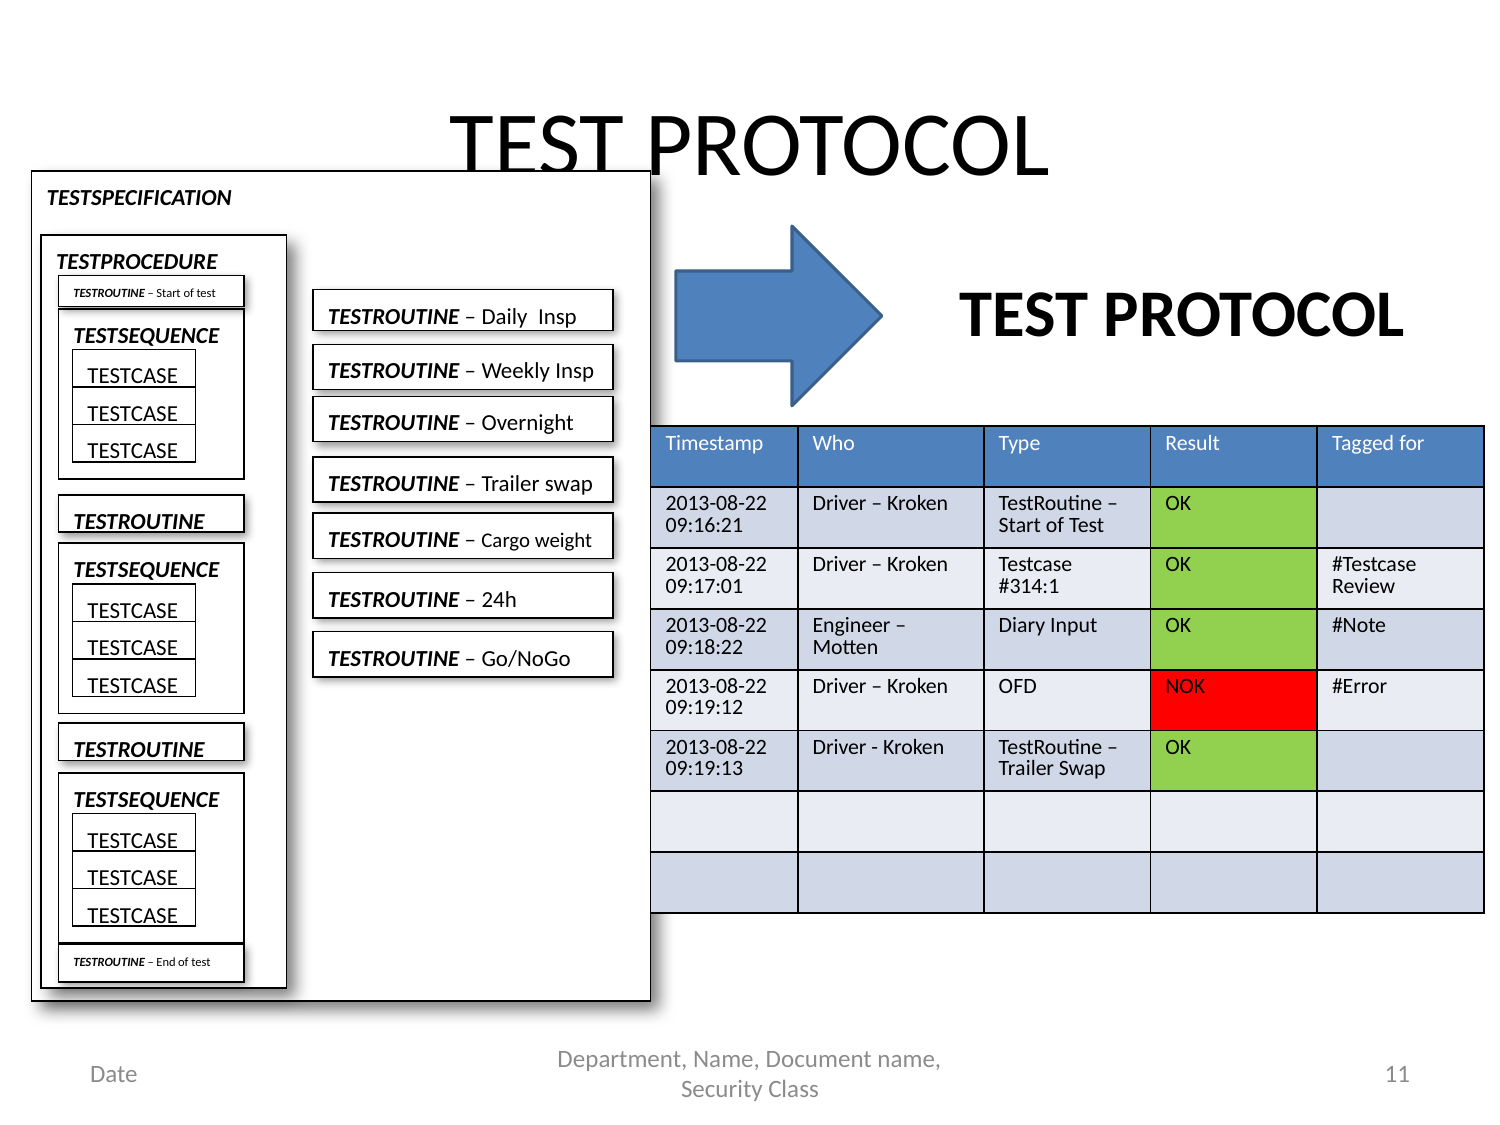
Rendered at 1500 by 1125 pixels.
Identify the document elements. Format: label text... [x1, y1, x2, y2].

text_box TEST PROTOCOL [945, 262, 1420, 357]
title TEST PROTOCOL [75, 45, 1425, 233]
table_header Tagged for [1318, 427, 1483, 486]
table_cell [1318, 792, 1483, 851]
text_box TESTROUTINE – Daily Insp [312, 289, 613, 331]
text_box TESTROUTINE – Cargo weight [312, 513, 613, 559]
table_cell [985, 853, 1150, 912]
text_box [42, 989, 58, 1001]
table_cell #Error [1318, 671, 1483, 730]
text_box TESTROUTINE – 24h [312, 572, 613, 618]
text_box [673, 224, 884, 408]
table_cell Driver – Kroken [799, 671, 983, 730]
text_box TESTROUTINE – Overnight [312, 396, 613, 442]
text_box ROUTINE | READ OUT FAULTCODES [58, 494, 253, 542]
table_cell OK [1151, 731, 1316, 790]
table_cell Driver – Kroken [799, 549, 983, 608]
table_cell 2013-08-22 09:17:01 [651, 549, 797, 608]
table_cell #Testcase Review [1318, 549, 1483, 608]
text_box TESTROUTINE [58, 494, 245, 533]
table_cell [1318, 488, 1483, 547]
table_cell [799, 853, 983, 912]
table_cell TestRoutine – Trailer Swap [985, 731, 1150, 790]
table_cell 2013-08-22 09:18:22 [651, 610, 797, 669]
text_box TESTROUTINE – Weekly Insp [312, 344, 613, 390]
table_cell TestRoutine – Start of Test [985, 488, 1150, 547]
footer Department, Name, Document name, Security Class [512, 1042, 988, 1103]
table_cell [1318, 853, 1483, 912]
table_cell Diary Input [985, 610, 1150, 669]
text_box TESTROUTINE – End of test [58, 950, 245, 982]
text_box ROUTINE | READ OUT FAULTCODES [55, 545, 248, 722]
table_cell [651, 792, 797, 851]
text_box [651, 176, 663, 233]
text_box ROUTINE | START OF TEST [75, 170, 667, 233]
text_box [58, 308, 245, 480]
text_box TESTPROCEDURE [41, 235, 287, 989]
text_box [58, 772, 245, 944]
table_cell [1151, 853, 1316, 912]
text_box SEQUENCE | CHECK [313, 456, 622, 567]
text_box TESTROUTINE – Go/NoGo [312, 631, 613, 677]
table_cell OK [1151, 488, 1316, 547]
table_cell OK [1151, 610, 1316, 669]
table_cell Engineer – Motten [799, 610, 983, 669]
table_cell OK [1151, 549, 1316, 608]
table_cell NOK [1151, 671, 1316, 730]
text_box SEQUENCE | CHECK [285, 236, 302, 1001]
table_header Who [799, 427, 983, 486]
slide_number 11 [1074, 1042, 1425, 1103]
table_cell #Note [1318, 610, 1483, 669]
table_cell [1151, 792, 1316, 851]
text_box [47, 241, 298, 1000]
table_header Type [985, 427, 1150, 486]
table_cell 2013-08-22 09:16:21 [651, 488, 797, 547]
table_cell Driver – Kroken [799, 488, 983, 547]
slide_number Date [75, 1042, 425, 1103]
text_box TESTROUTINE – Trailer swap [312, 456, 613, 503]
table_cell [651, 853, 797, 912]
table_cell OFD [985, 671, 1150, 730]
text_box TESTROUTINE [58, 722, 245, 761]
text_box TESTSPECIFICATION [31, 171, 651, 1001]
table_cell 2013-08-22 09:19:13 [651, 731, 797, 790]
table_cell 2013-08-22 09:19:12 [651, 671, 797, 730]
table_header Result [1151, 427, 1316, 486]
table_cell [1318, 731, 1483, 790]
table_cell [985, 792, 1150, 851]
table_header Timestamp [651, 427, 797, 486]
table_cell [799, 792, 983, 851]
text_box SEQUENCE | CHECK [313, 344, 622, 450]
table_cell Driver - Kroken [799, 731, 983, 790]
table_cell Testcase #314:1 [985, 549, 1150, 608]
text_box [58, 542, 245, 714]
text_box TESTROUTINE – Start of test [58, 275, 245, 307]
